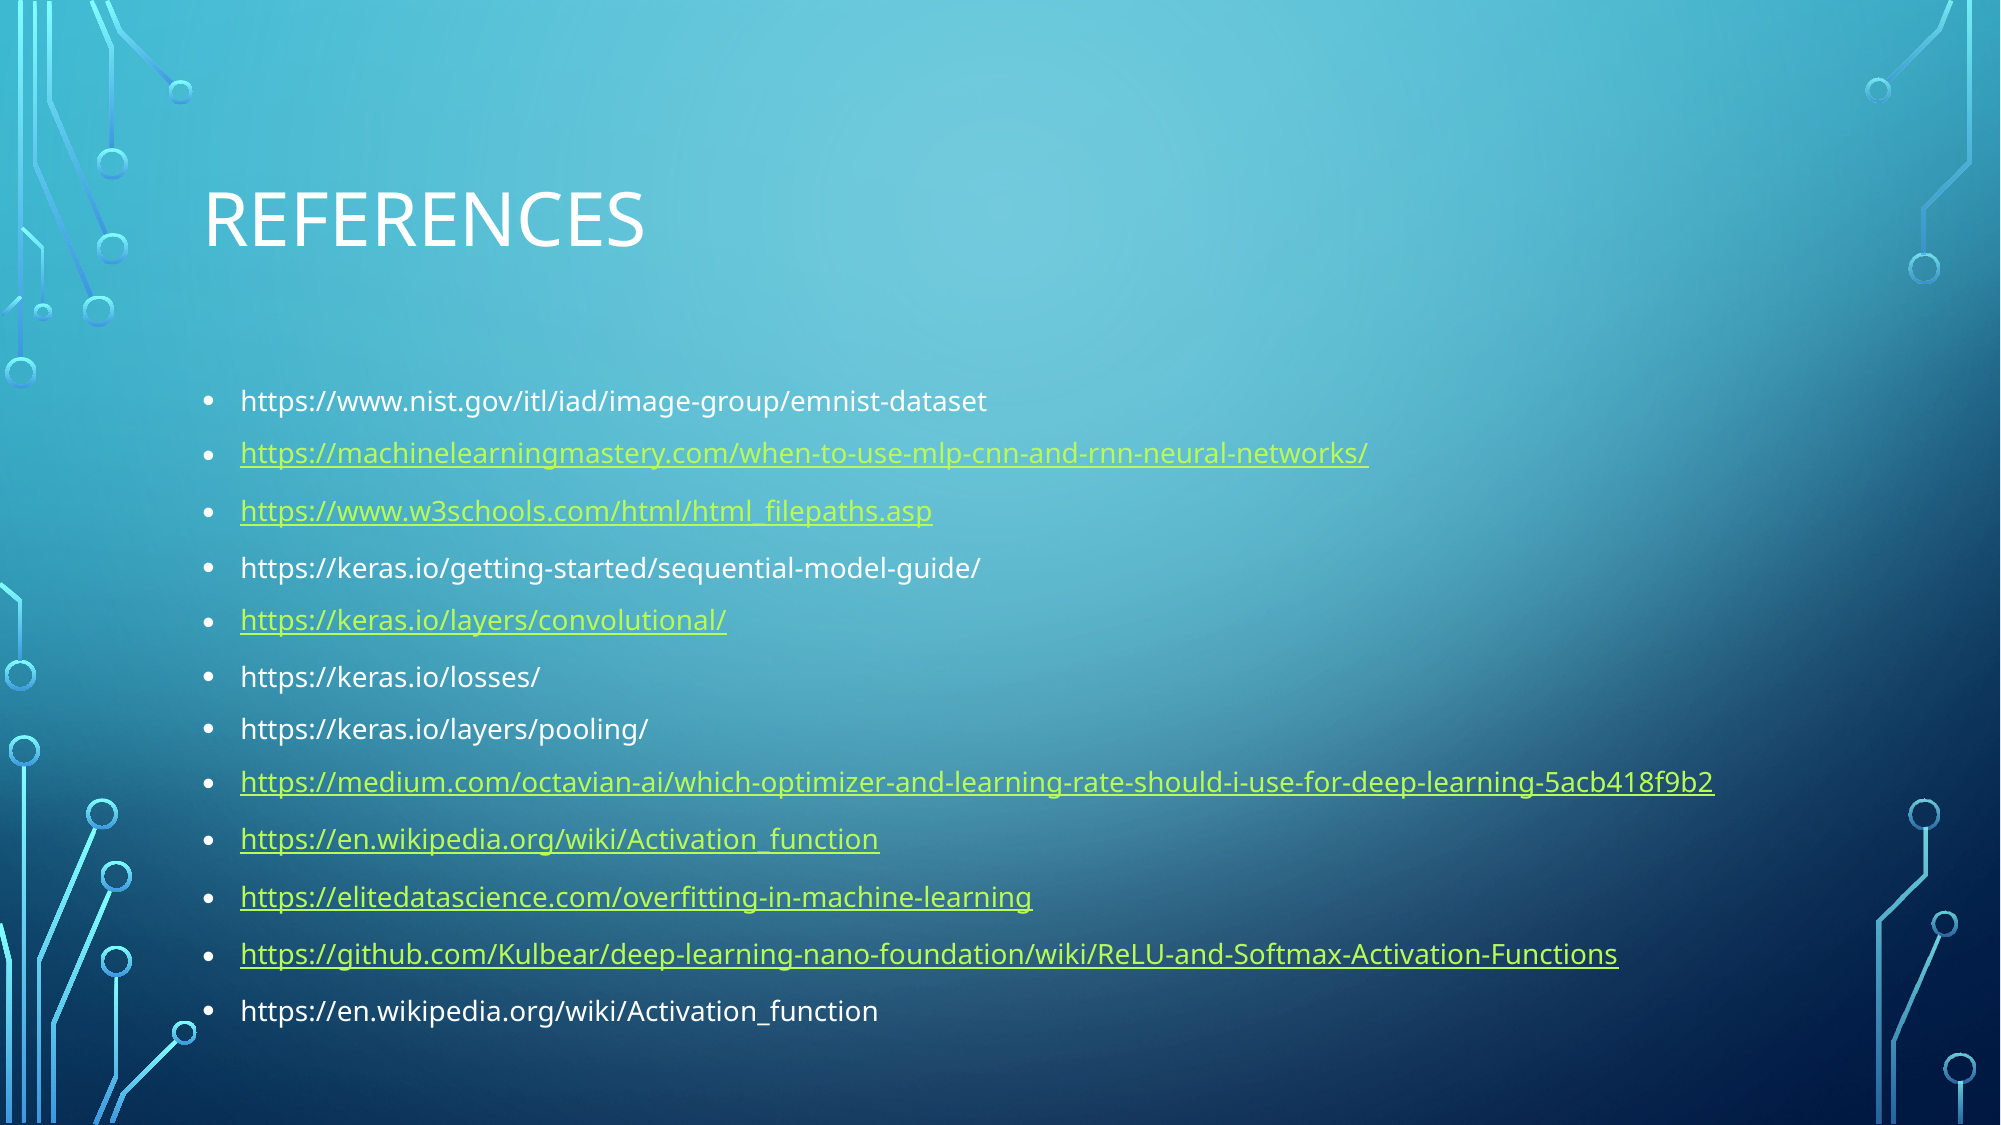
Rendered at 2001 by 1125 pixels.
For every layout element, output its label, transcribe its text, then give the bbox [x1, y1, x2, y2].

list https://www.nist.gov/itl/iad/image-group/emnist-dataset https://machinelearningmastery.com/when-to-use-mlp-cnn-and-rnn-neural-networks/ https://www.w3schools.com/html/html_filepaths.asp https://keras.io/getting-started/sequential-model-guide/ https://keras.io/layers/convolutional/ https://keras.io/losses/ https://keras.io/layers/pooling/ https://medium.com/octavian-ai/which-optimizer-and-learning-rate-should-i-use-for-deep-learning-5acb418f9b2 https://en.wikipedia.org/wiki/Activation_function https://elitedatascience.com/overfitting-in-machine-learning https://github.com/Kulbear/deep-learning-nano-foundation/wiki/ReLU-and-Softmax-Activation-Functions https://en.wikipedia.org/wiki/Activation_function [187, 369, 1813, 1039]
title References [187, 101, 1813, 344]
